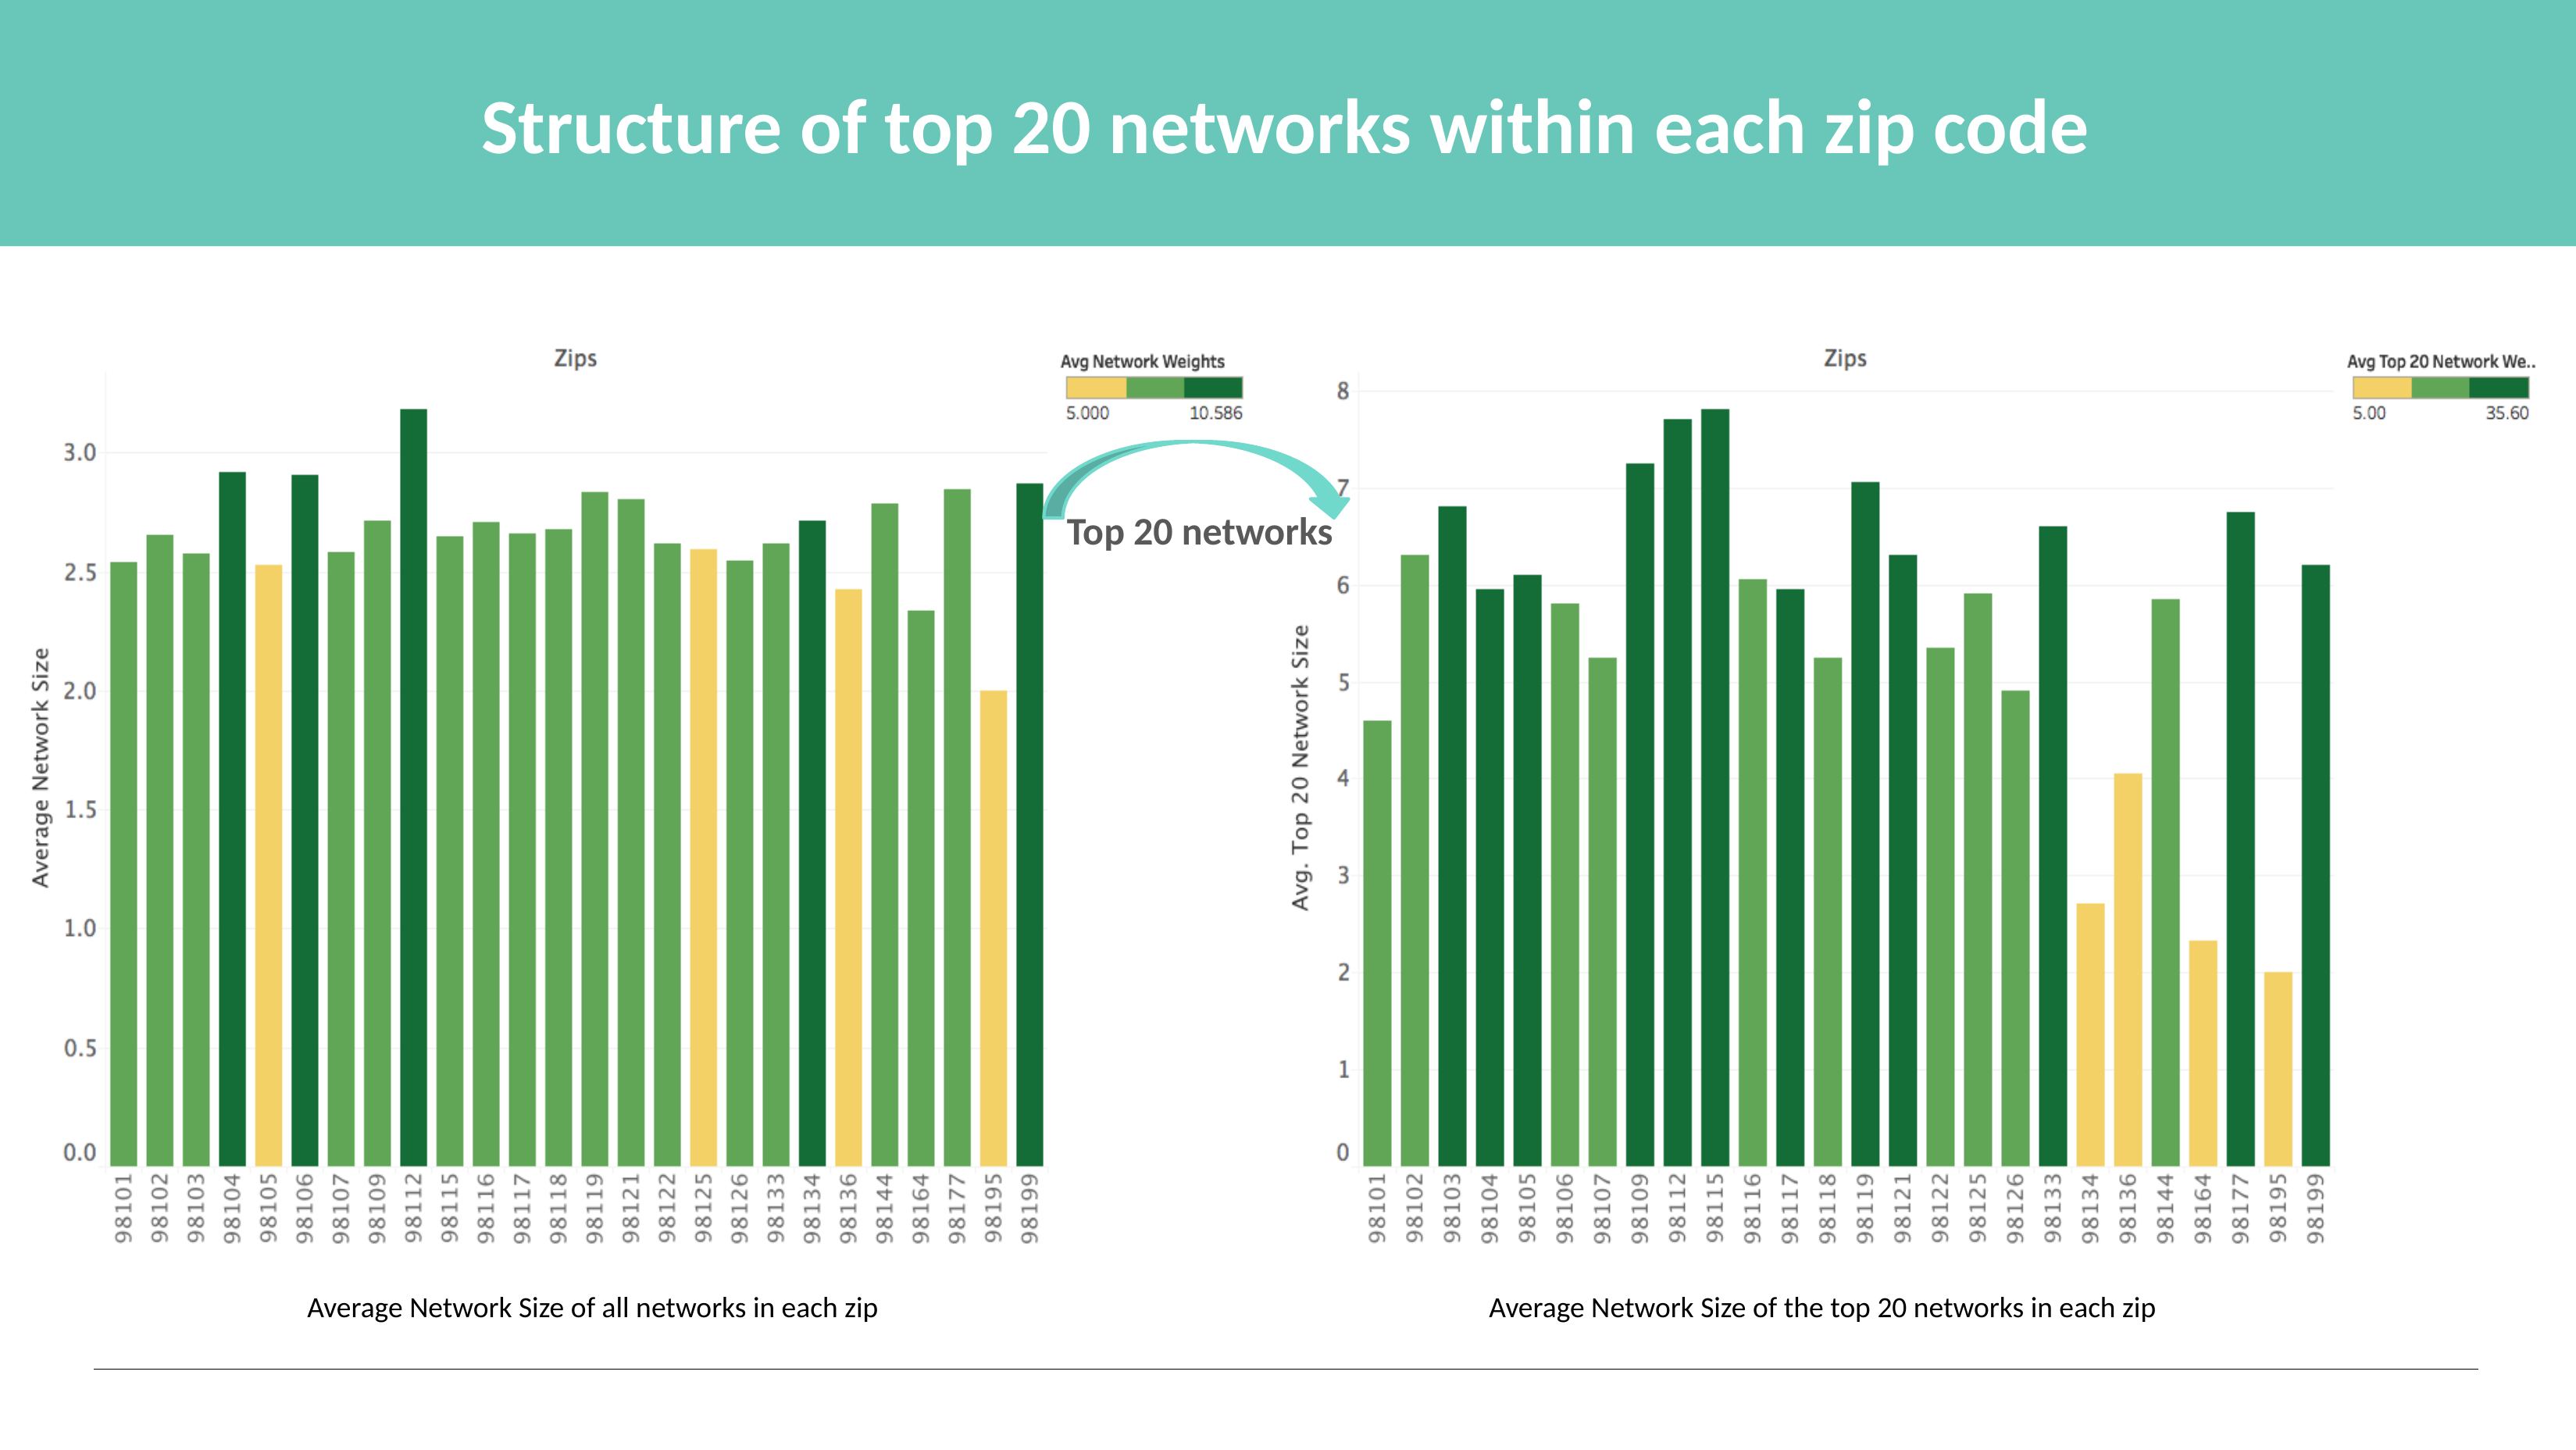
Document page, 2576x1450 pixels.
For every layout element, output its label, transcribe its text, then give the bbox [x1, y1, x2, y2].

text_box Average Network Size of the top 20 networks in each zip [1477, 1282, 2168, 1330]
text_box Average Network Size of all networks in each zip [295, 1282, 890, 1330]
text_box [0, 0, 2576, 247]
text_box [1254, 445, 1274, 462]
text_box Top 20 networks [1254, 500, 1274, 559]
picture [18, 344, 1250, 1252]
picture [1278, 344, 2535, 1252]
text_box Structure of top 20 networks within each zip code [469, 70, 2103, 176]
